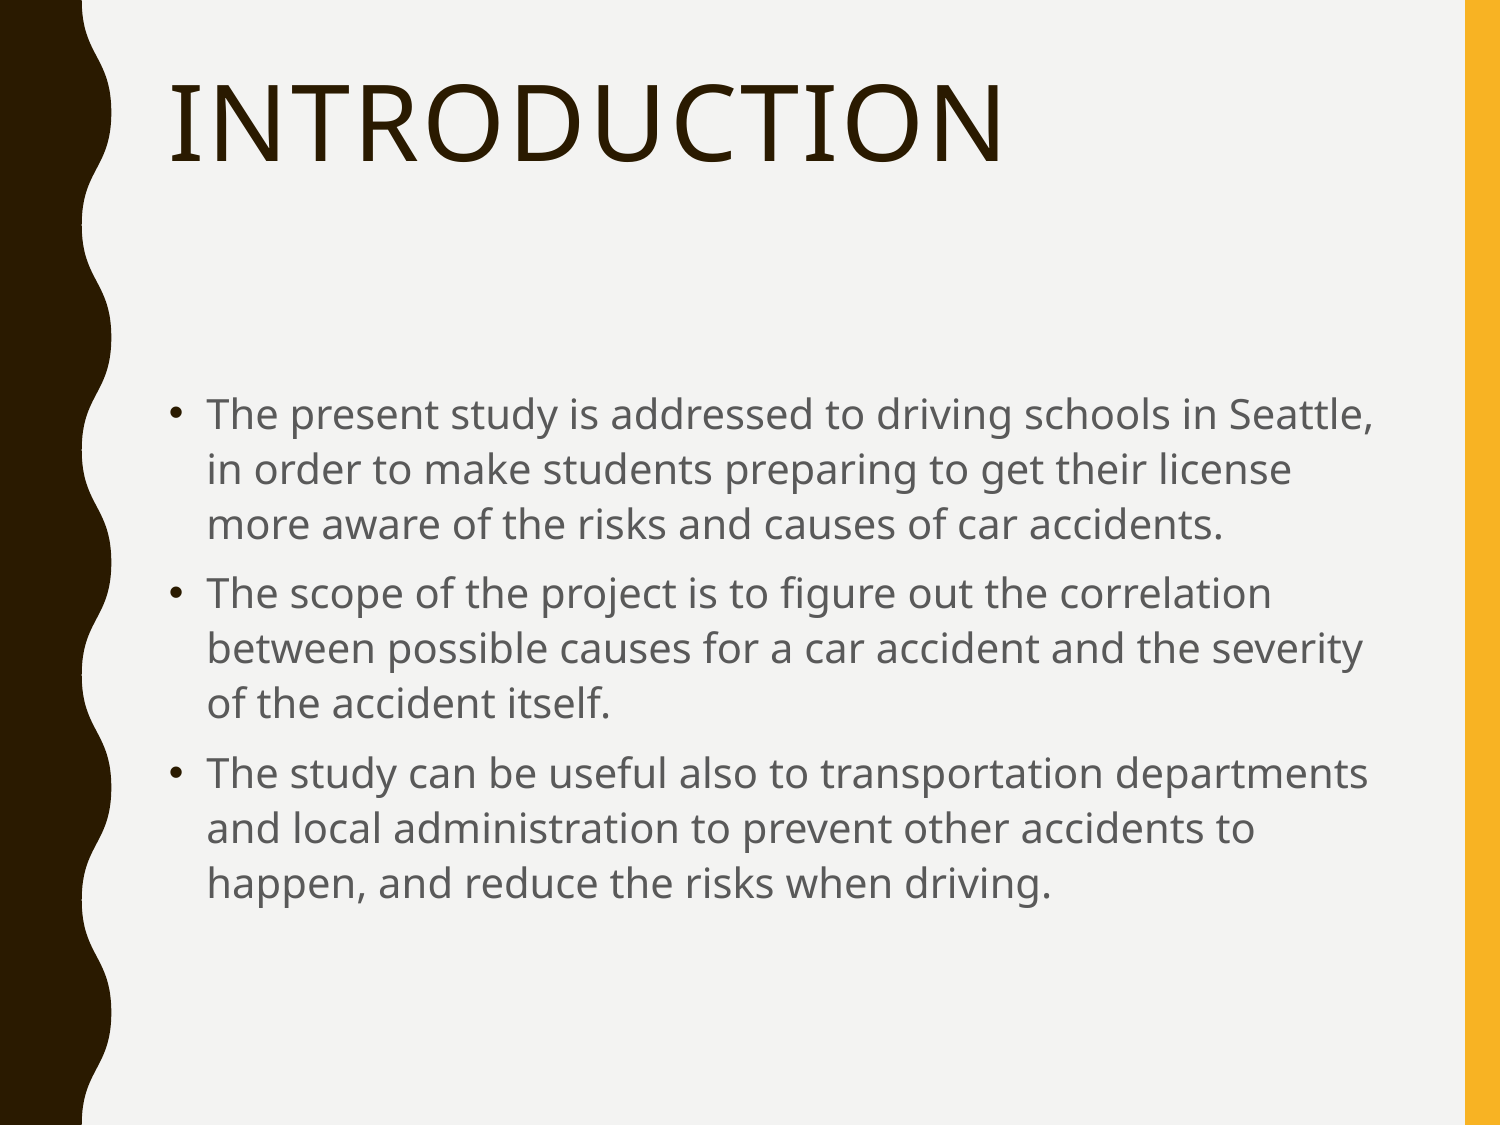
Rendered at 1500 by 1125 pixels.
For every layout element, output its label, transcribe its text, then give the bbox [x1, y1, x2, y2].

title Introduction [154, 62, 1407, 308]
list The present study is addressed to driving schools in Seattle, in order to make students preparing to get their license more aware of the risks and causes of car accidents. The scope of the project is to figure out the correlation between possible causes for a car accident and the severity of the accident itself. The study can be useful also to transportation departments and local administration to prevent other accidents to happen, and reduce the risks when driving. [154, 375, 1407, 965]
